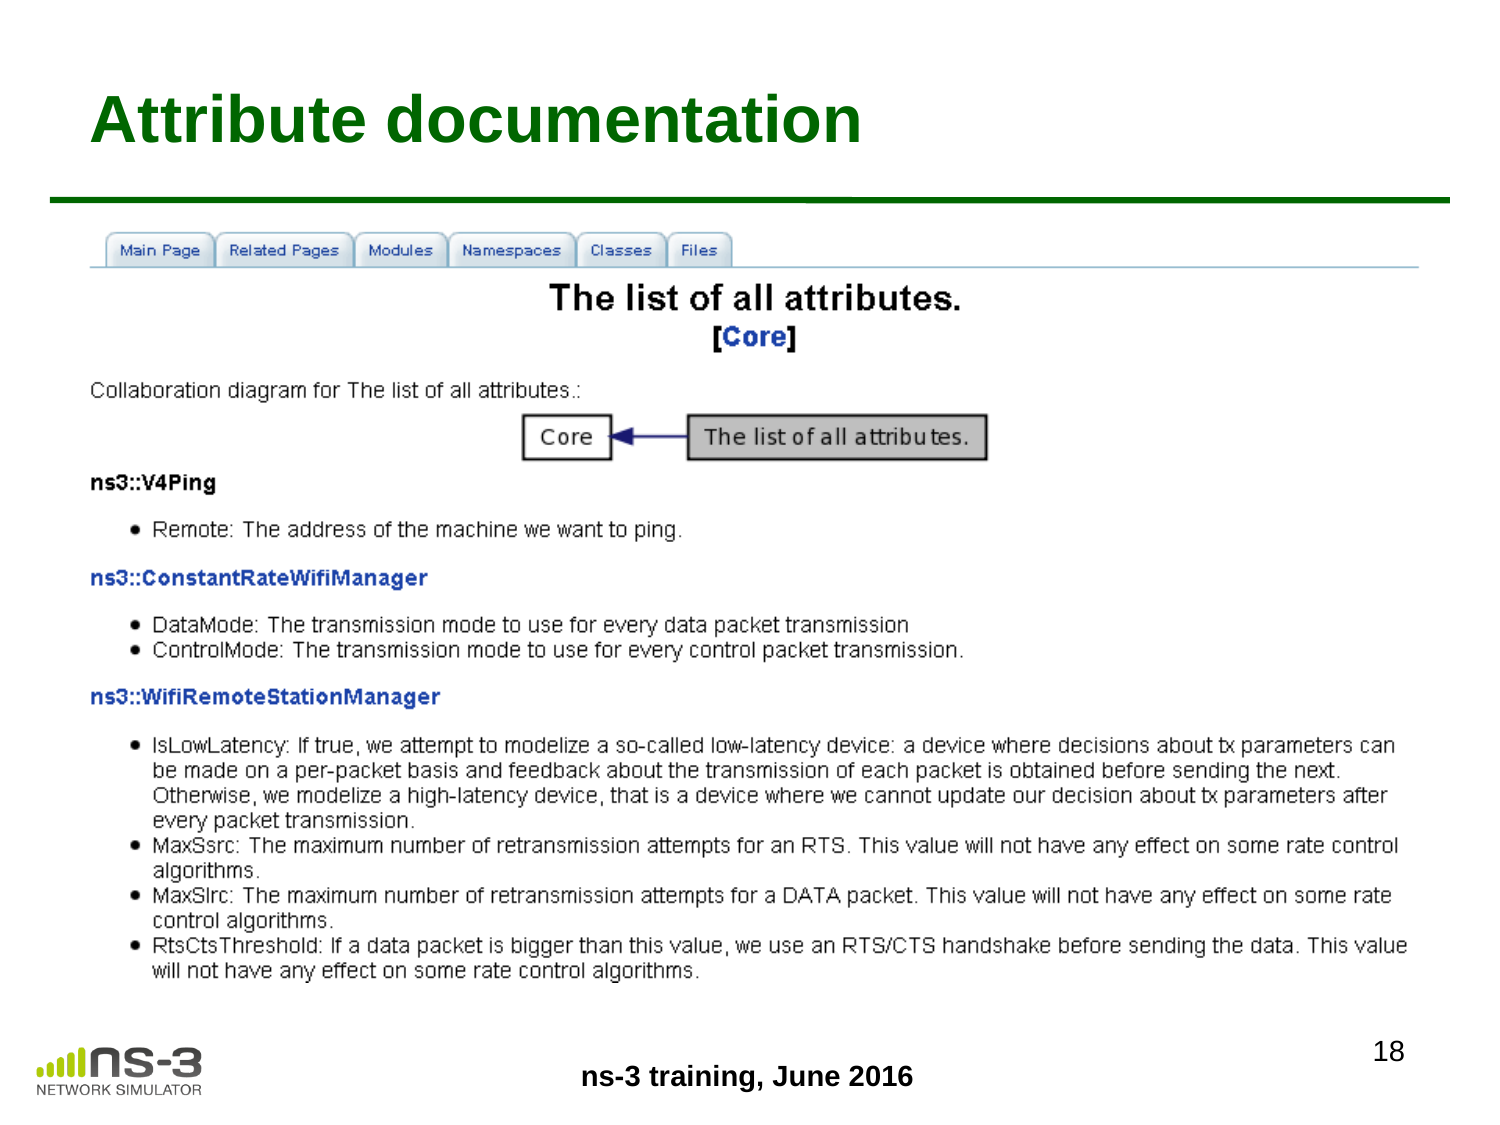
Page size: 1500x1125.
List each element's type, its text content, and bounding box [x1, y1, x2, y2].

picture [62, 212, 1427, 983]
footer ns-3 training, June 2016 [512, 1049, 983, 1125]
picture [24, 1017, 213, 1125]
slide_number 18 [1074, 1024, 1421, 1101]
title Attribute documentation [74, 44, 1421, 187]
